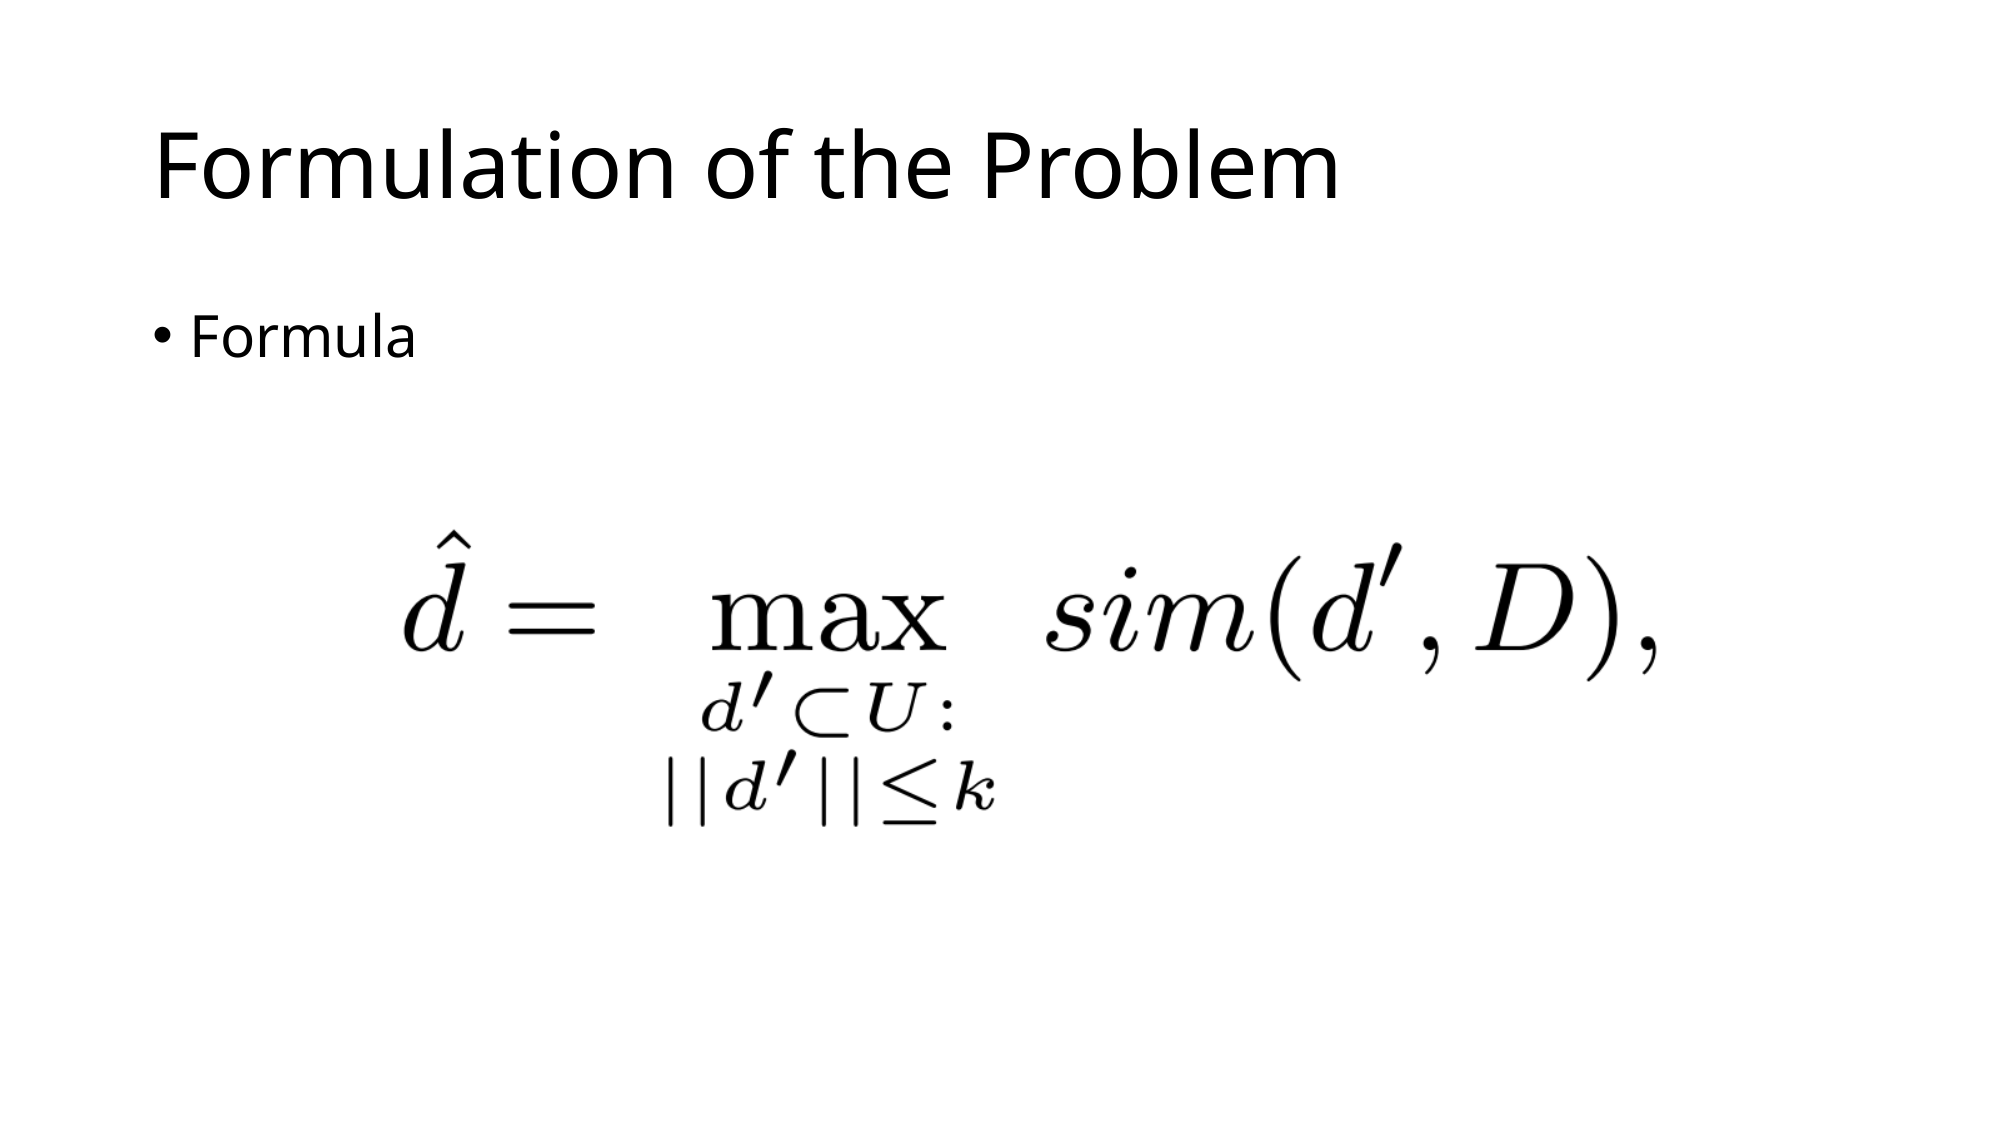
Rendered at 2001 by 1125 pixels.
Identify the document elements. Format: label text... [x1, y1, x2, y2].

list Formula [137, 299, 1863, 1014]
picture [301, 367, 1699, 917]
title Formulation of the Problem [137, 59, 1863, 278]
